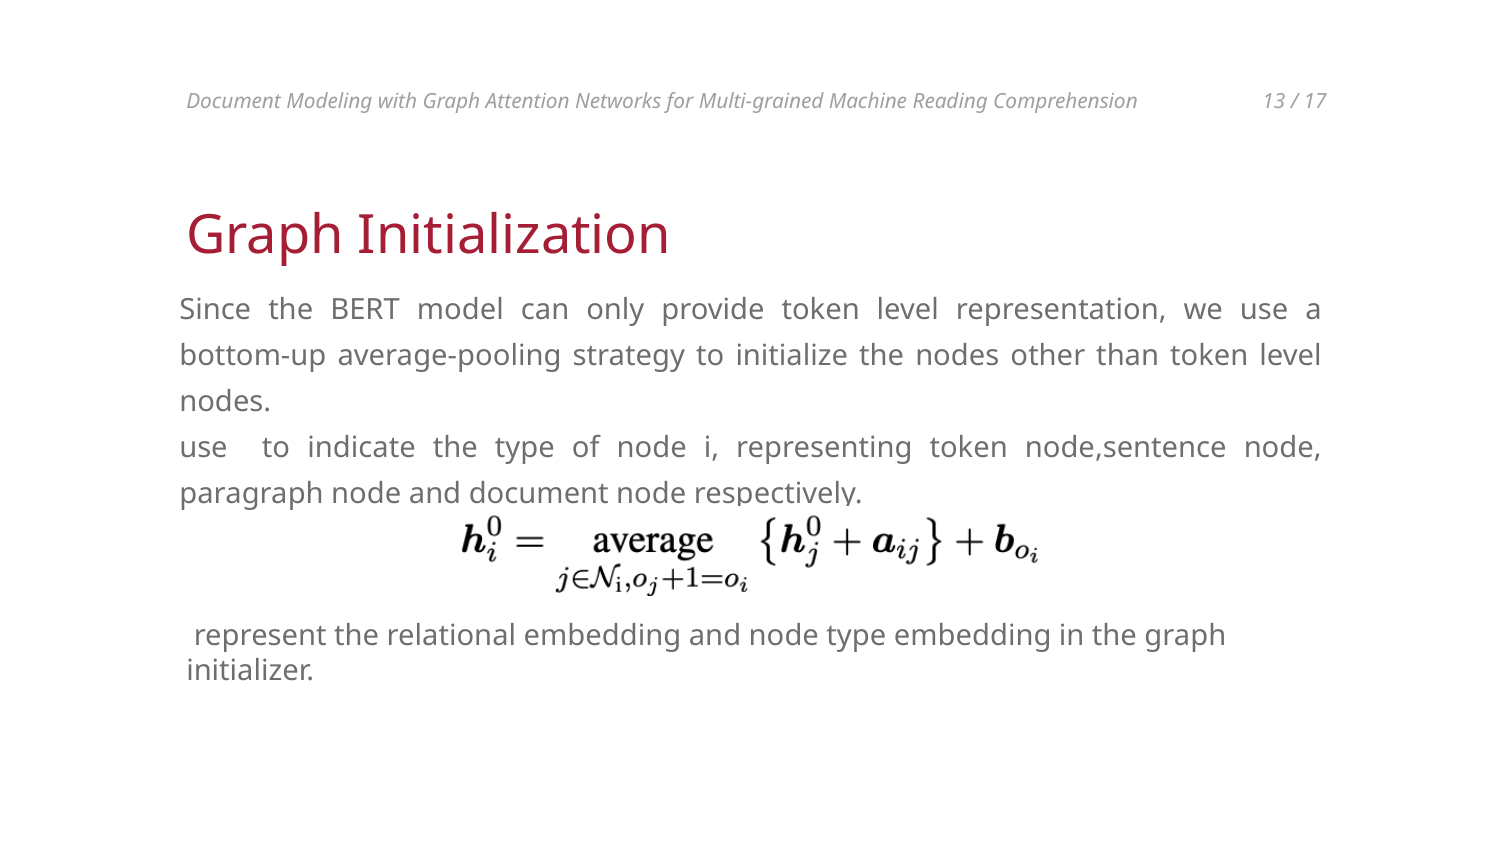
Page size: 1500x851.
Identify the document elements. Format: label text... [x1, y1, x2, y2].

picture [457, 506, 1043, 596]
text_box Graph Initialization [171, 202, 1329, 272]
text_box Document Modeling with Graph Attention Networks for Multi-grained Machine Reading Comprehension [171, 84, 1196, 120]
text_box 13 / 17 [1196, 84, 1342, 120]
